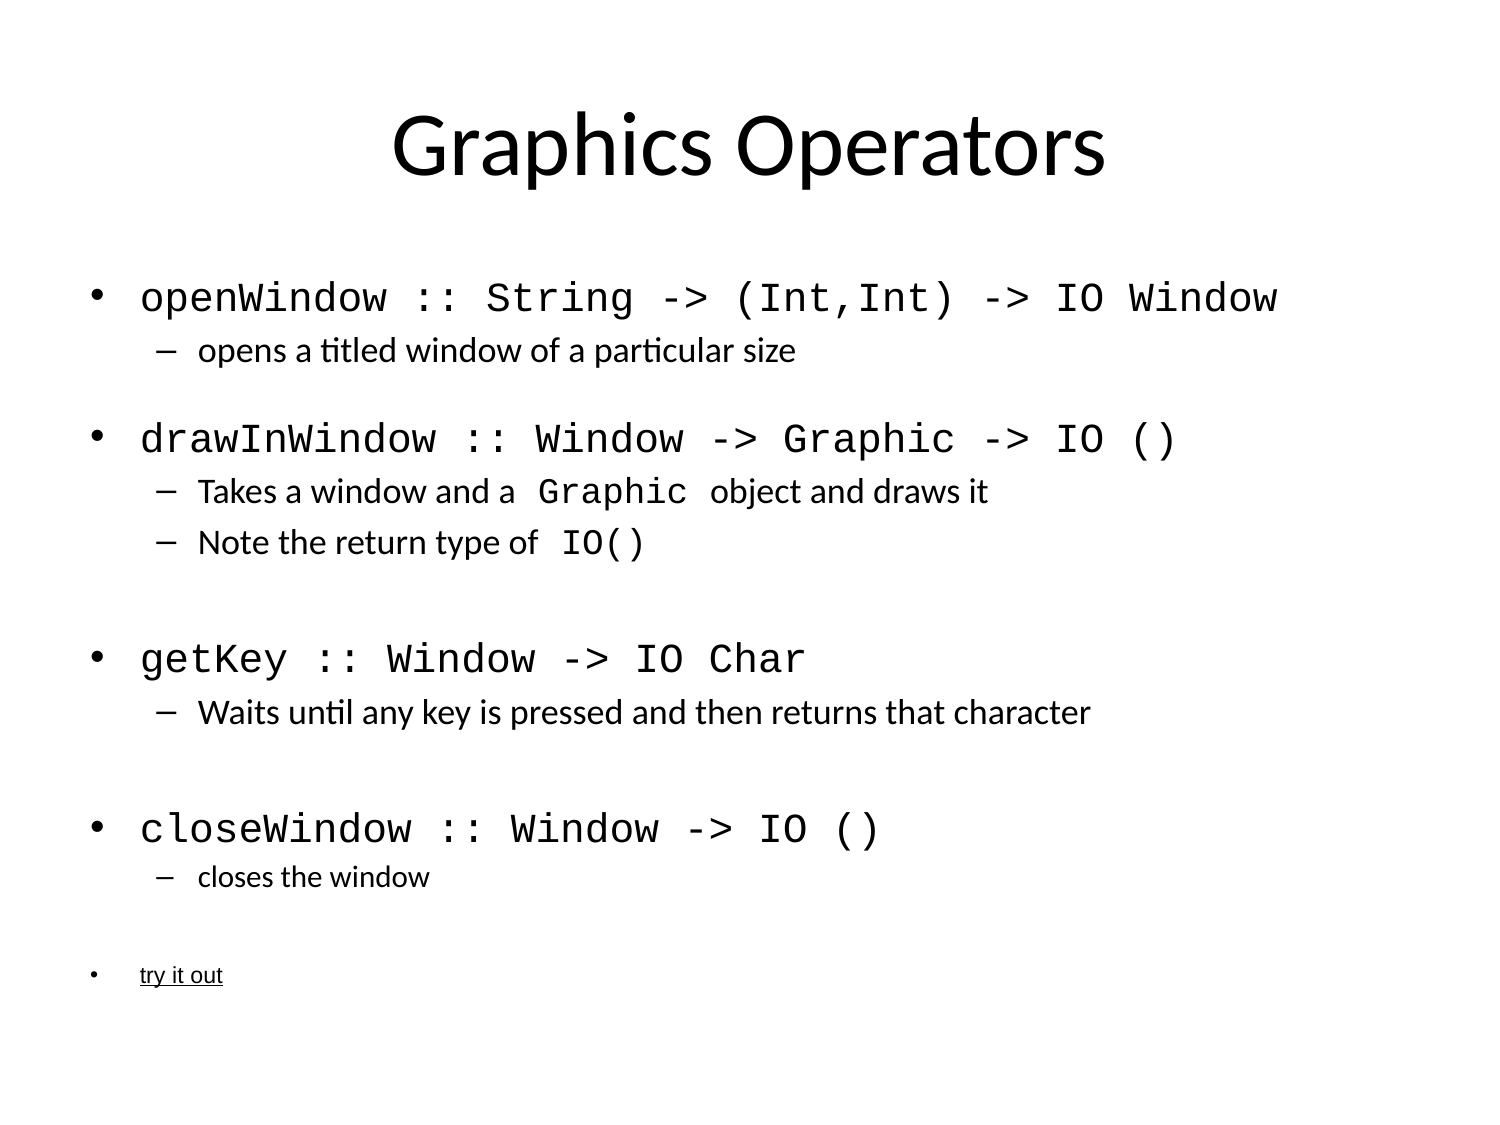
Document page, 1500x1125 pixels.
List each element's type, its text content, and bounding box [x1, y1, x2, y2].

title Graphics Operators [75, 45, 1425, 233]
list openWindow :: String -> (Int,Int) -> IO Window opens a titled window of a particular size drawInWindow :: Window -> Graphic -> IO () Takes a window and a Graphic object and draws it Note the return type of IO() getKey :: Window -> IO Char Waits until any key is pressed and then returns that character closeWindow :: Window -> IO () closes the window try it out [75, 262, 1425, 1005]
